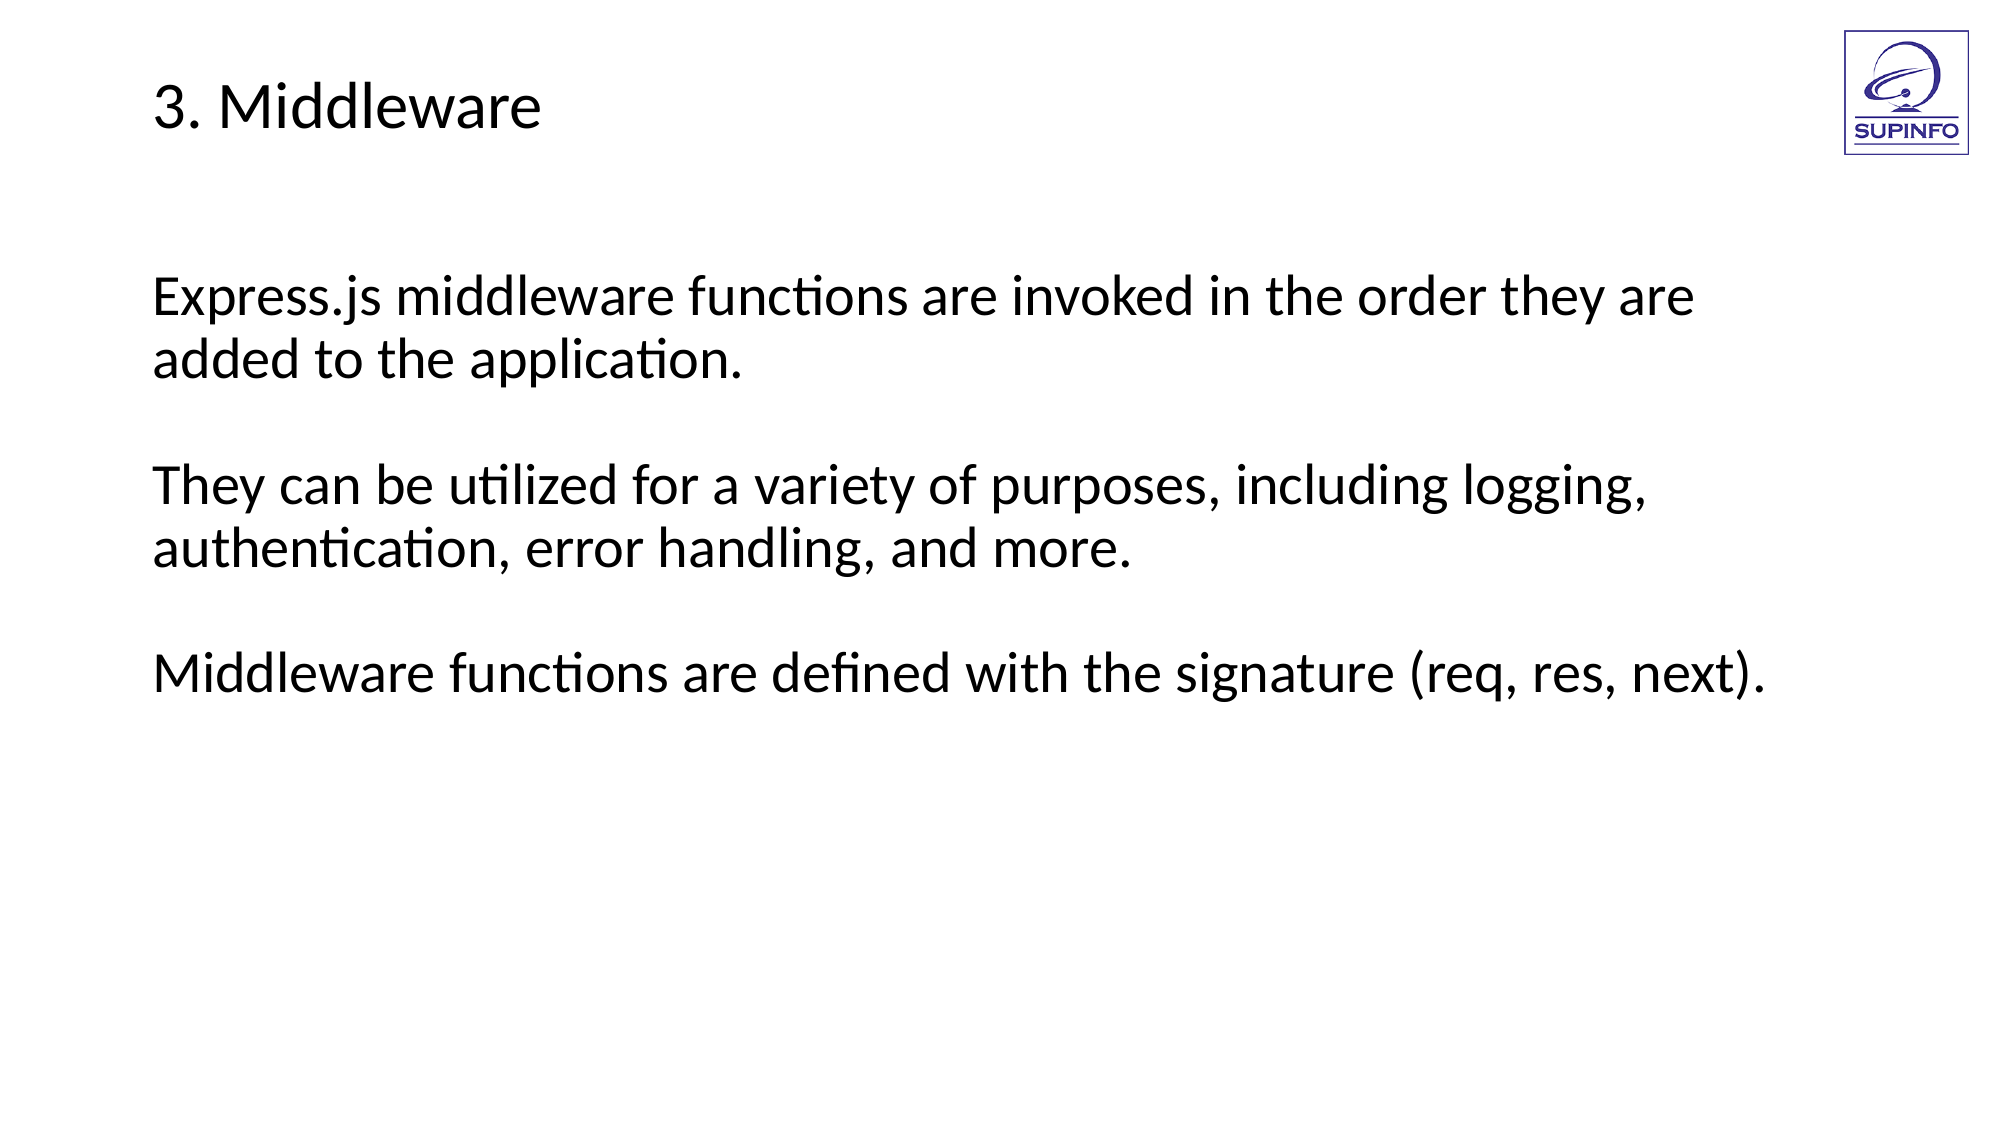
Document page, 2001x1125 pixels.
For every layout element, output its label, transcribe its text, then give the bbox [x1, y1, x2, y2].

list 3. Middleware [137, 63, 1862, 157]
picture [1844, 30, 1969, 155]
list Express.js middleware functions are invoked in the order they are added to the application. They can be utilized for a variety of purposes, including logging, authentication, error handling, and more. Middleware functions are defined with the signature (req, res, next). [137, 257, 1863, 1014]
